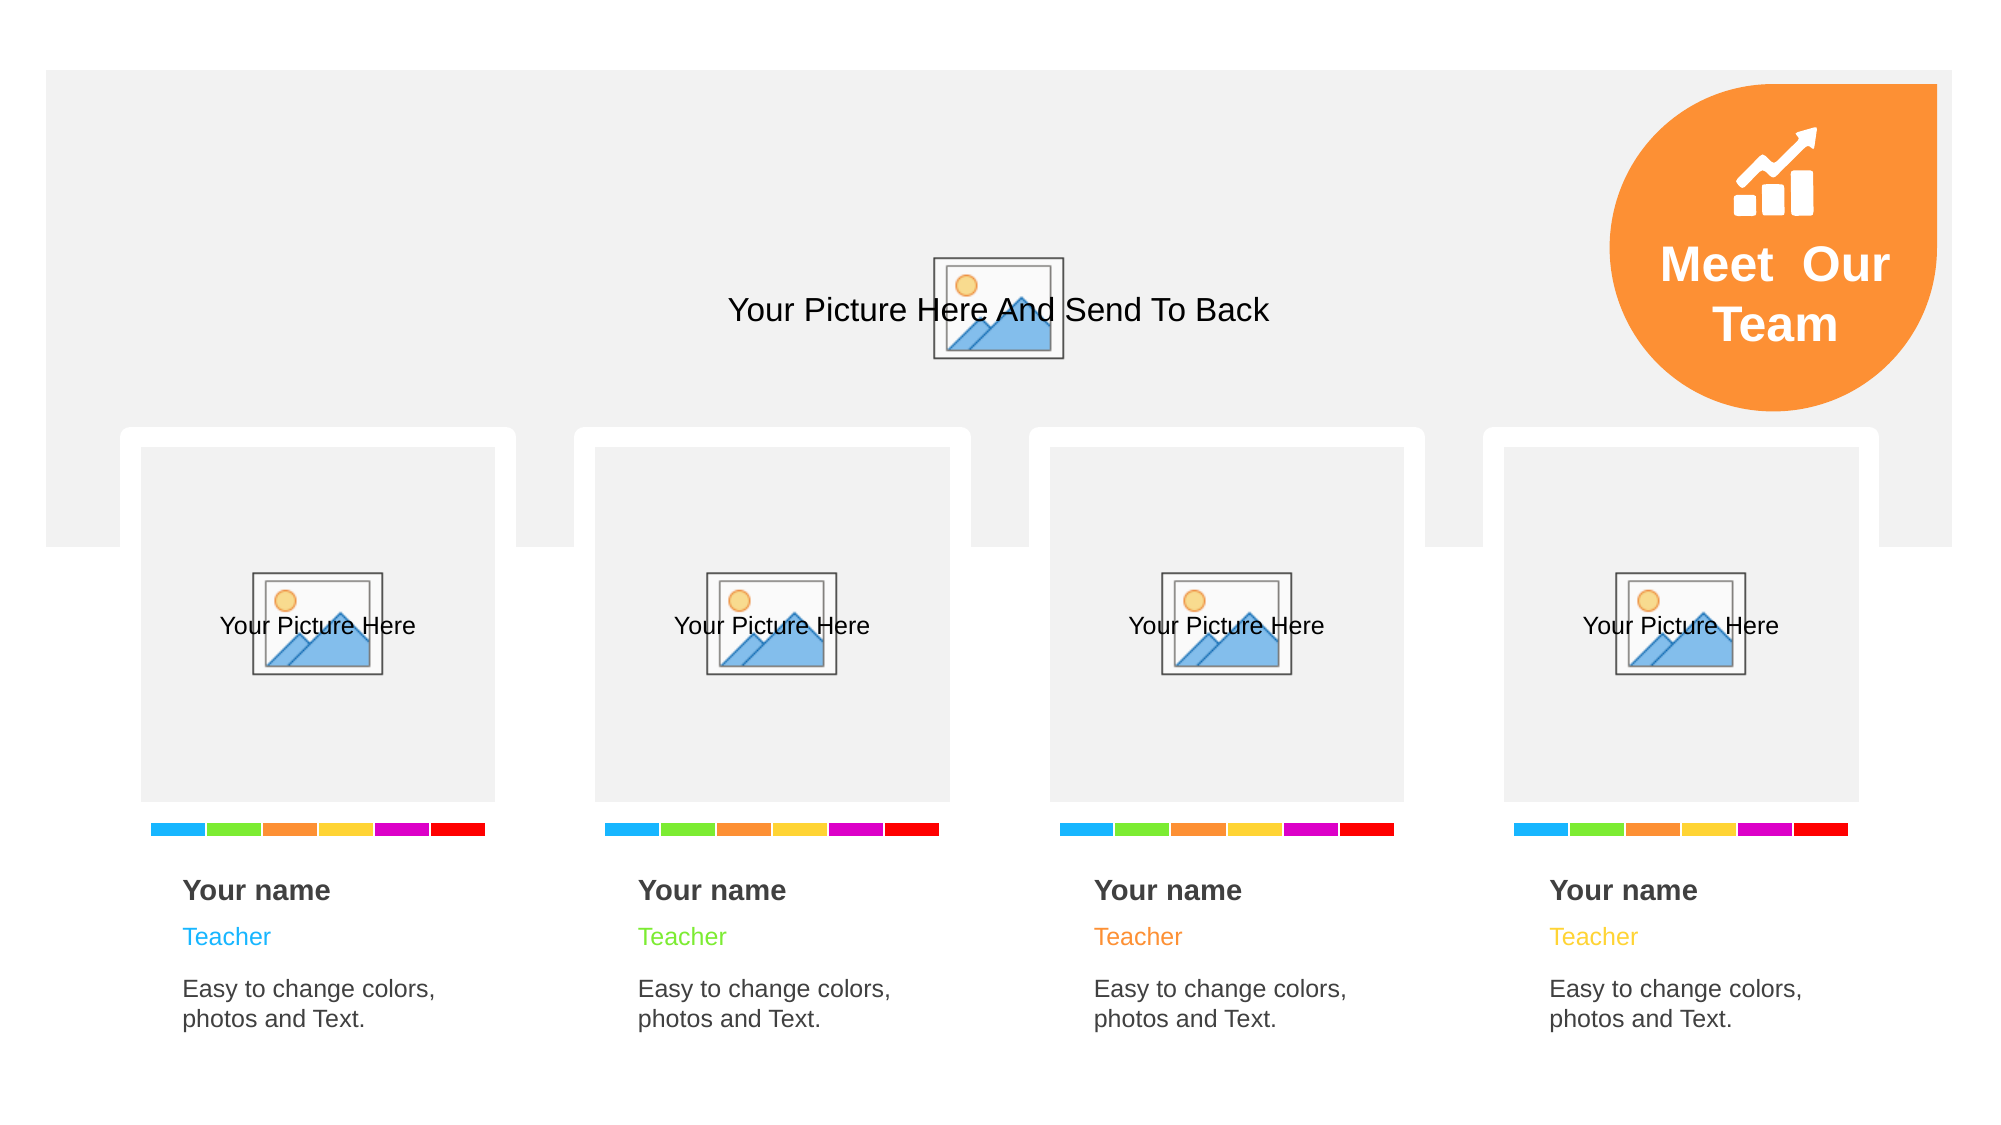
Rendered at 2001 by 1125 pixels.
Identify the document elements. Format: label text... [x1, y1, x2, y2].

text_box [1078, 869, 1375, 955]
text_box Easy to change colors, photos and Text. [1534, 965, 1830, 1040]
picture [45, 69, 1952, 802]
text_box Easy to change colors, photos and Text. [1078, 965, 1375, 1040]
text_box Easy to change colors, photos and Text. [623, 965, 919, 1040]
text_box Easy to change colors, photos and Text. [167, 965, 463, 1040]
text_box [167, 869, 463, 955]
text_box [623, 869, 919, 955]
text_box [1534, 869, 1830, 955]
